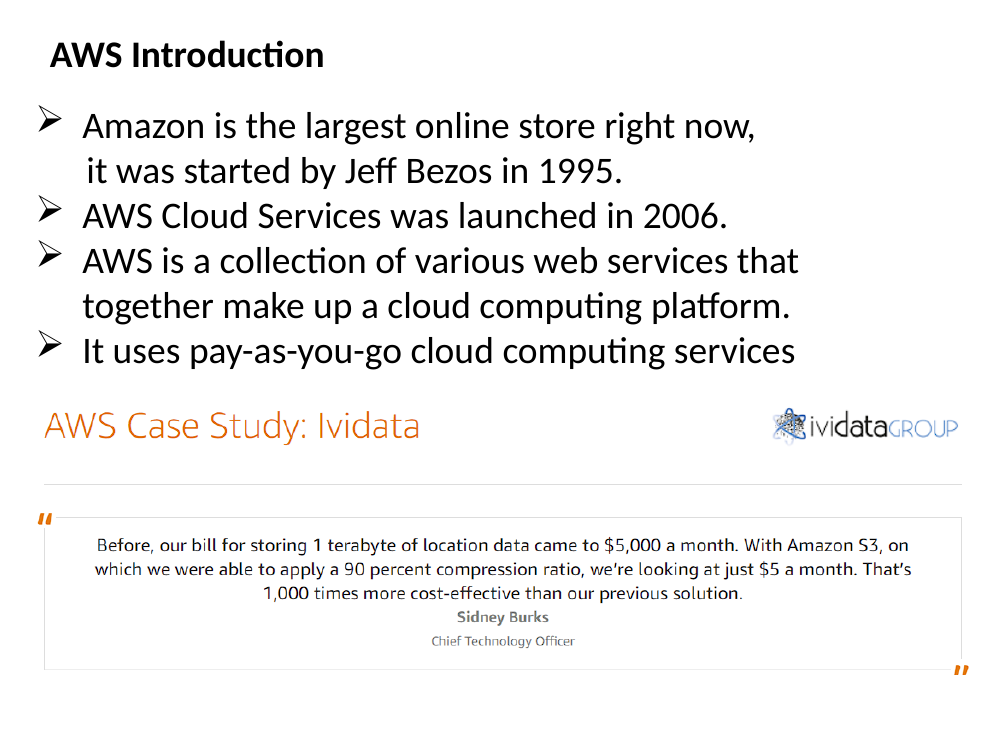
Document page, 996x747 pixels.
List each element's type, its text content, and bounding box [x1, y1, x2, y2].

list Amazon is the largest online store right now, it was started by Jeff Bezos in 1995. AWS Cloud Services was launched in 2006. AWS is a collection of various web services that together make up a cloud computing platform. It uses pay-as-you-go cloud computing services [35, 100, 933, 371]
picture [16, 373, 980, 676]
title AWS Introduction [49, 29, 947, 76]
